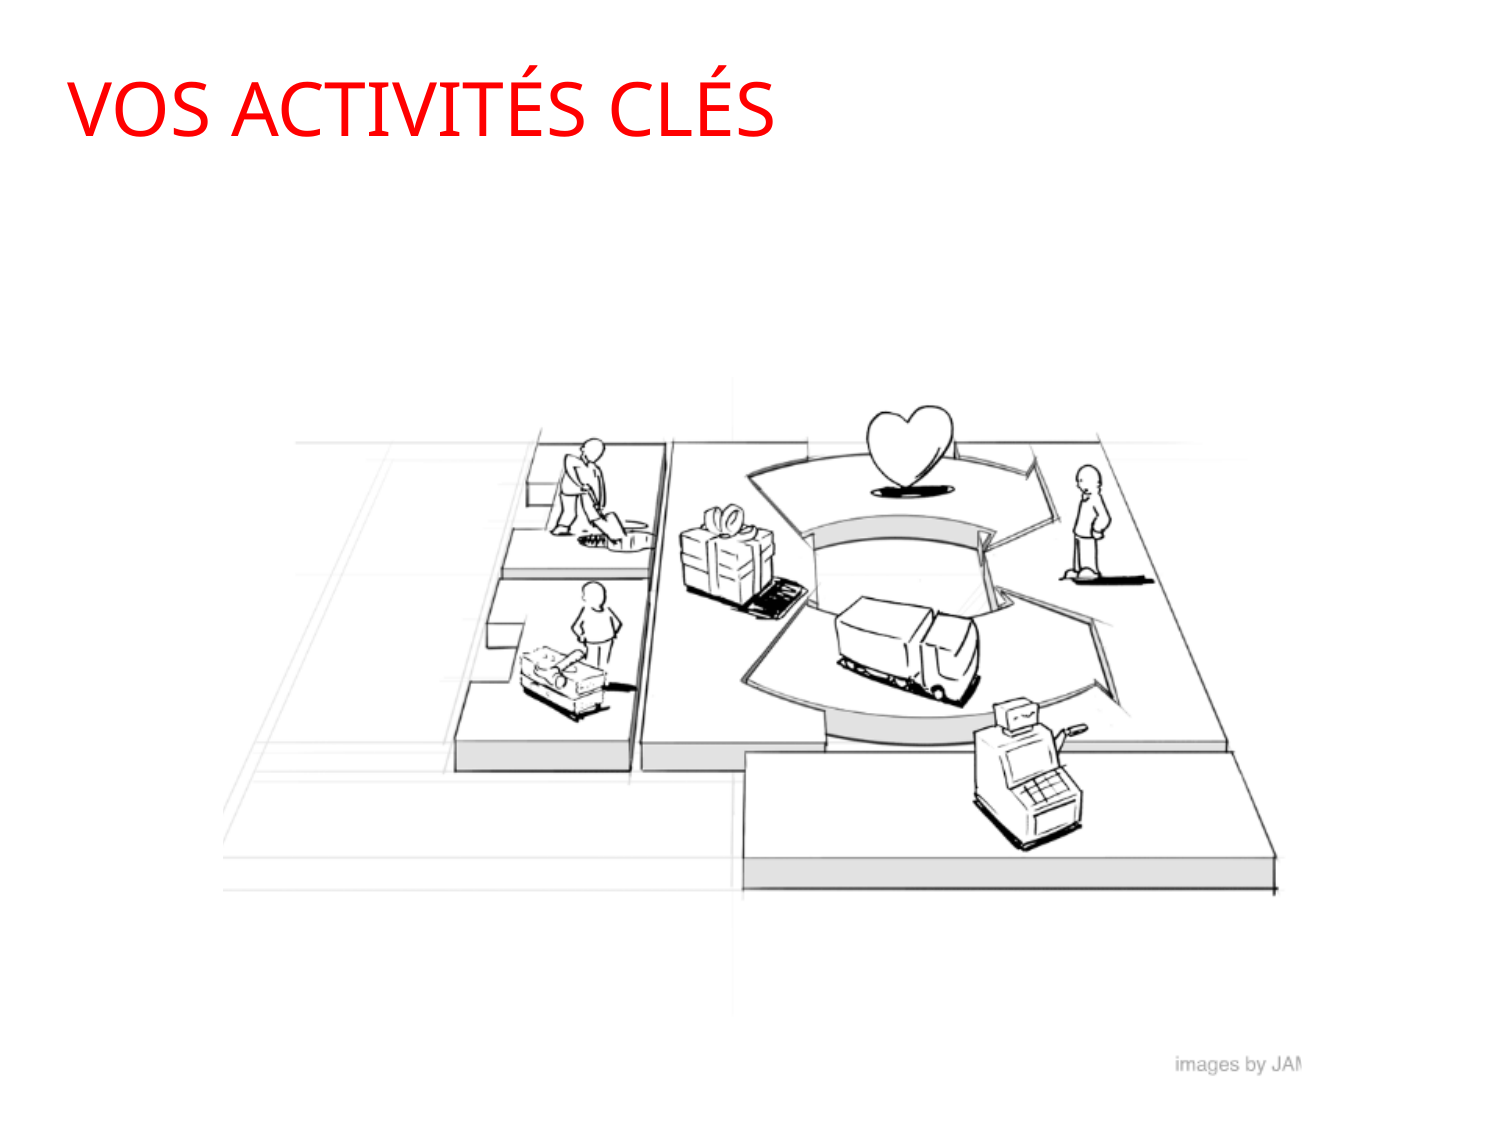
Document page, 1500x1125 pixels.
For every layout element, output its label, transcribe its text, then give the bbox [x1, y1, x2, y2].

text_box VOS Activités Clés [53, 54, 939, 160]
picture [222, 376, 1302, 1078]
